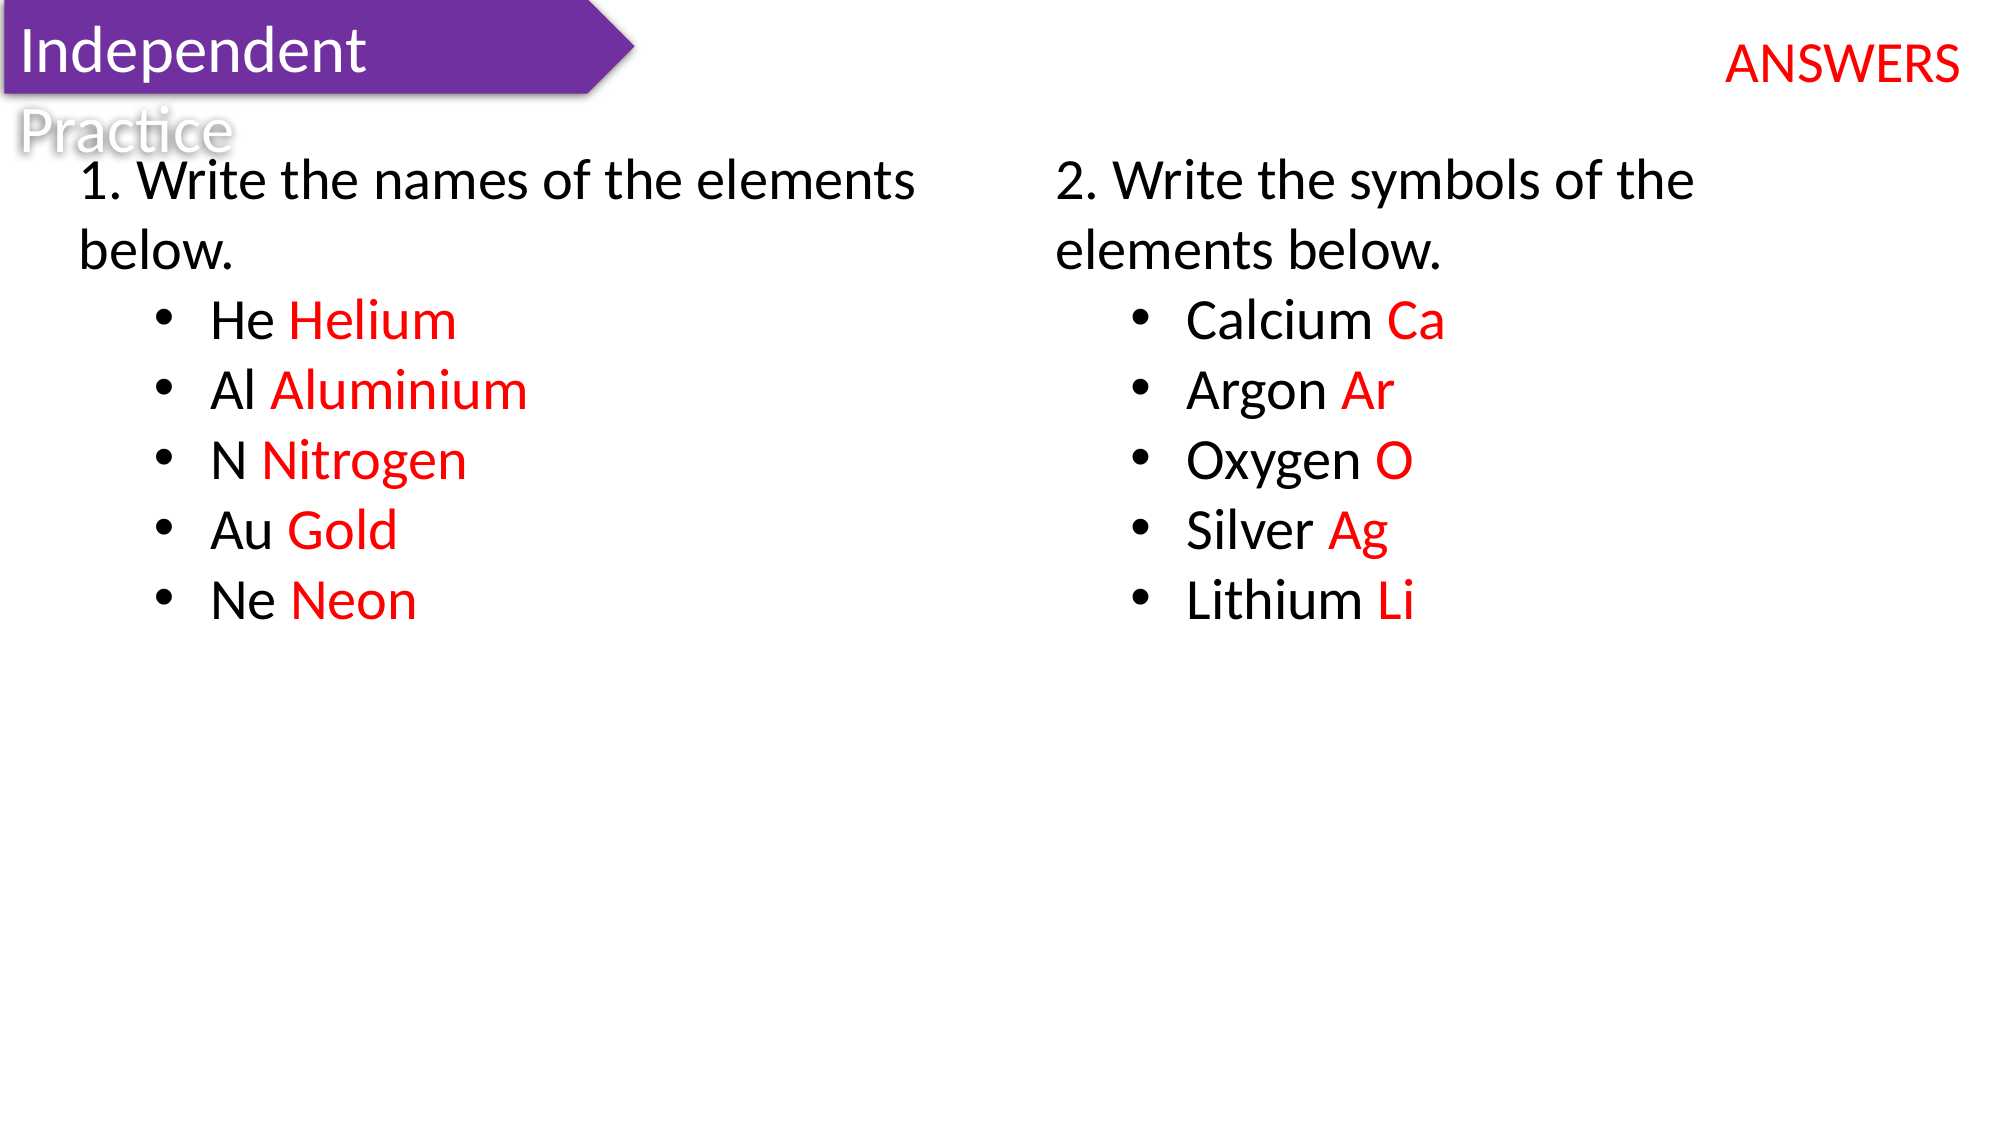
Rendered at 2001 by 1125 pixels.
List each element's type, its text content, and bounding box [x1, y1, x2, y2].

text_box 2. Write the symbols of the elements below. Calcium Ca Argon Ar Oxygen O Silver Ag Lithium Li [1040, 133, 1936, 639]
text_box Independent Practice [4, 0, 635, 94]
text_box ANSWERS [1710, 24, 1984, 153]
text_box 1. Write the names of the elements below. He Helium Al Aluminium N Nitrogen Au Gold Ne Neon [64, 133, 960, 639]
